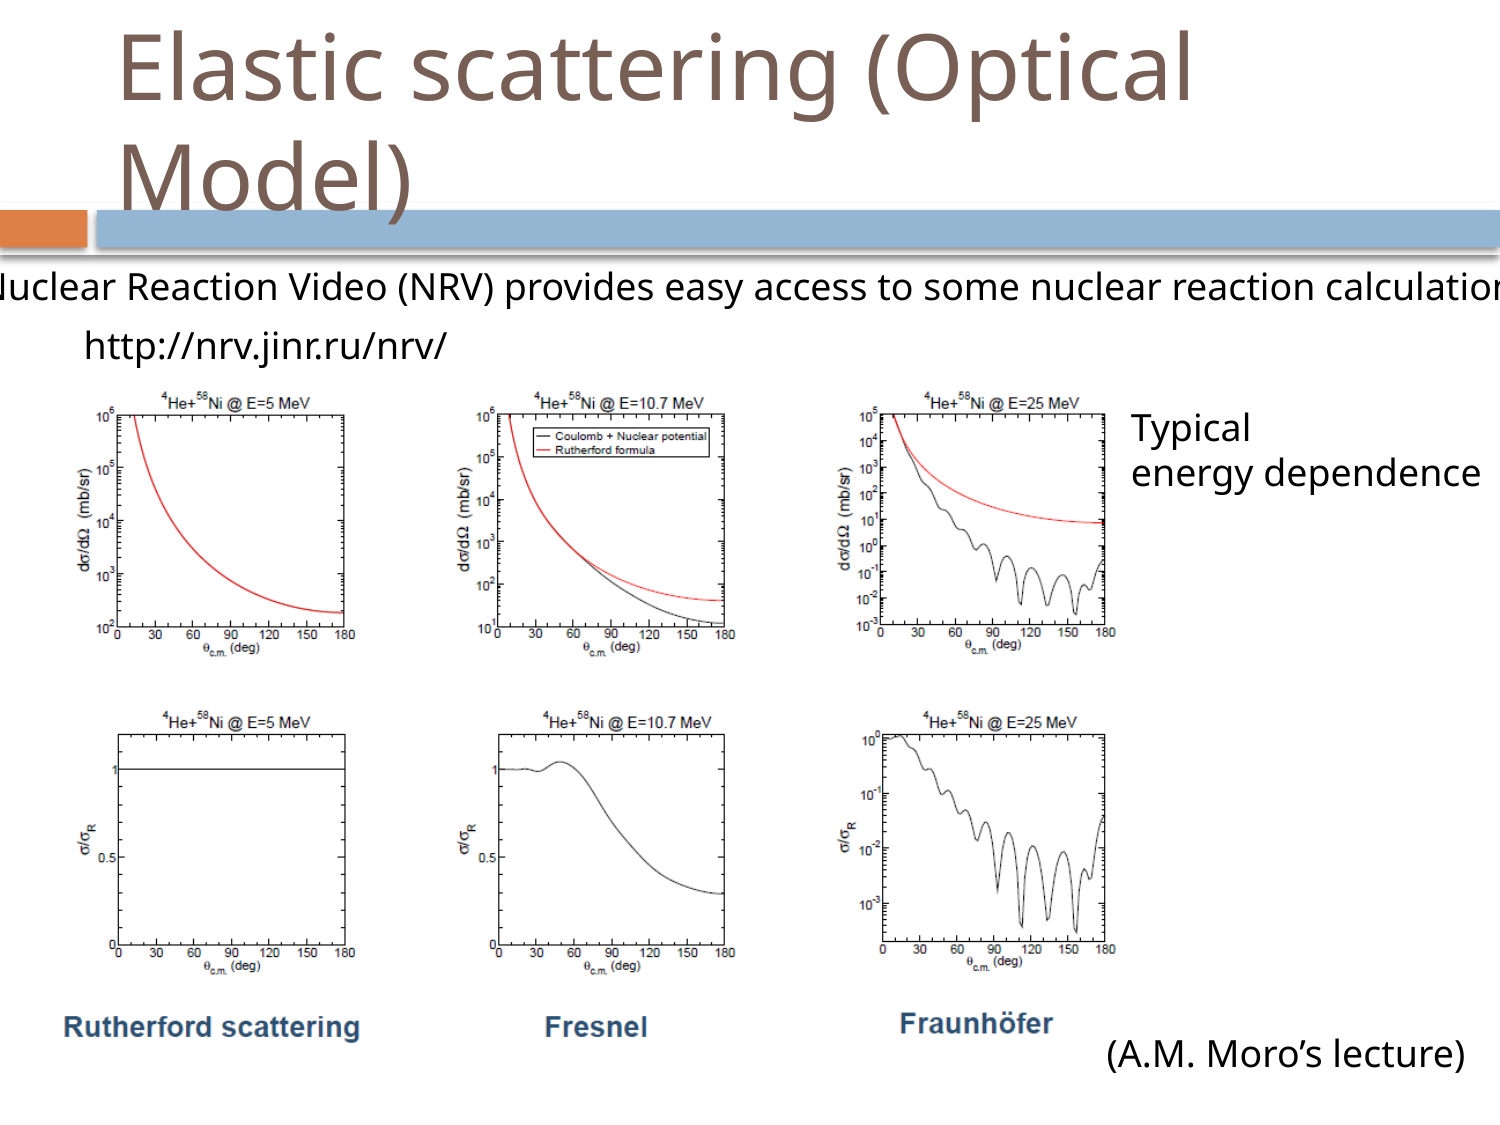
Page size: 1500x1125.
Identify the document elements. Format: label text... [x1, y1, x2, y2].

text_box (A.M. Moro’s lecture) [1091, 1023, 1481, 1083]
picture [44, 380, 1140, 1060]
title Elastic scattering (Optical Model) [100, 37, 1438, 200]
text_box Typical energy dependence [1144, 397, 1500, 502]
text_box Nuclear Reaction Video (NRV) provides easy access to some nuclear reaction calculation [0, 255, 1500, 315]
text_box http://nrv.jinr.ru/nrv/ [68, 314, 463, 375]
